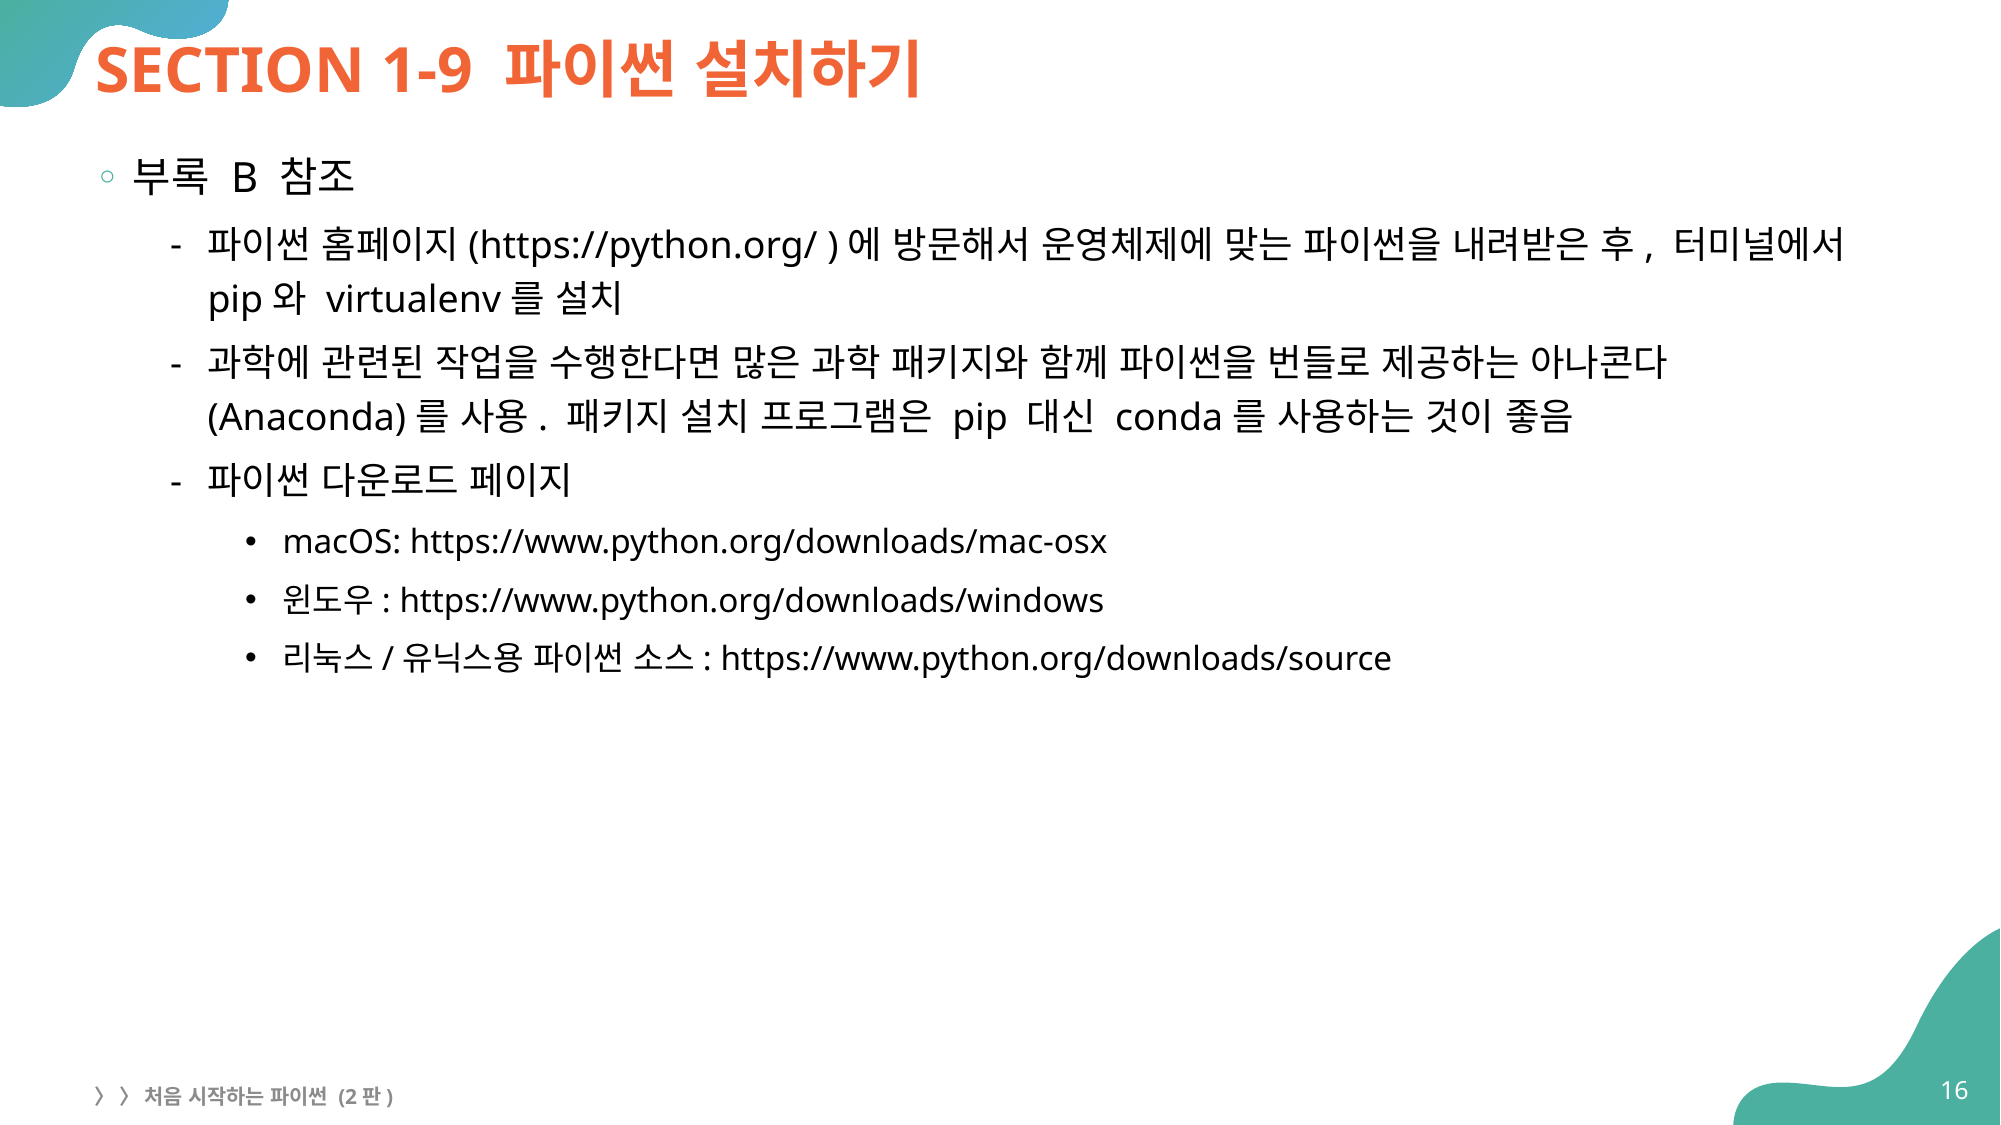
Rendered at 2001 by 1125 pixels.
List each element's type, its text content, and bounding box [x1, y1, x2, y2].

footer 〉 〉 처음 시작하는 파이썬 (2판) [79, 1078, 755, 1114]
slide_number 16 [1917, 1061, 1984, 1122]
title SECTION 1-9 파이썬 설치하기 [79, 17, 1931, 128]
list 부록 B 참조 파이썬 홈페이지(https://python.org/ )에 방문해서 운영체제에 맞는 파이썬을 내려받은 후, 터미널에서 pip와 virtualenv를 설치 과학에 관련된 작업을 수행한다면 많은 과학 패키지와 함께 파이썬을 번들로 제공하는 아나콘다(Anaconda)를 사용. 패키지 설치 프로그램은 pip 대신 conda를 사용하는 것이 좋음 파이썬 다운로드 페이지 macOS: https://www.python.org/downloads/mac-osx 윈도우: https://www.python.org/downloads/windows 리눅스/유닉스용 파이썬 소스: https://www.python.org/downloads/source [79, 133, 1889, 1018]
